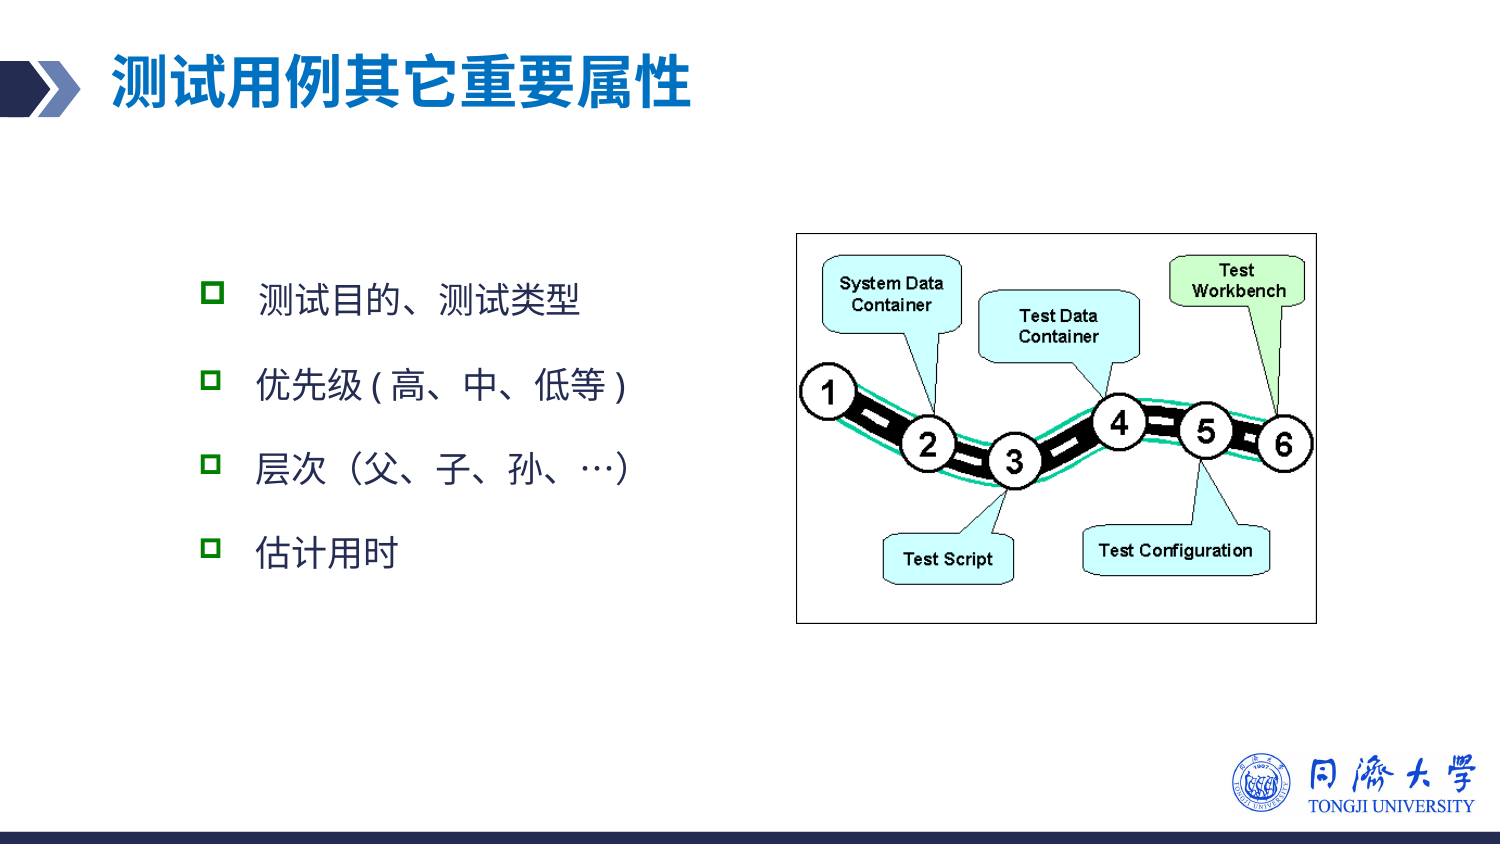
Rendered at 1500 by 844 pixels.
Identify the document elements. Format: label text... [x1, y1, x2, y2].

text_box 测试目的、测试类型 优先级(高、中、低等) 层次（父、子、孙、…） 估计用时 [183, 234, 778, 584]
picture [796, 233, 1317, 624]
title 测试用例其它重要属性 [95, 46, 1435, 132]
picture [1230, 751, 1480, 815]
